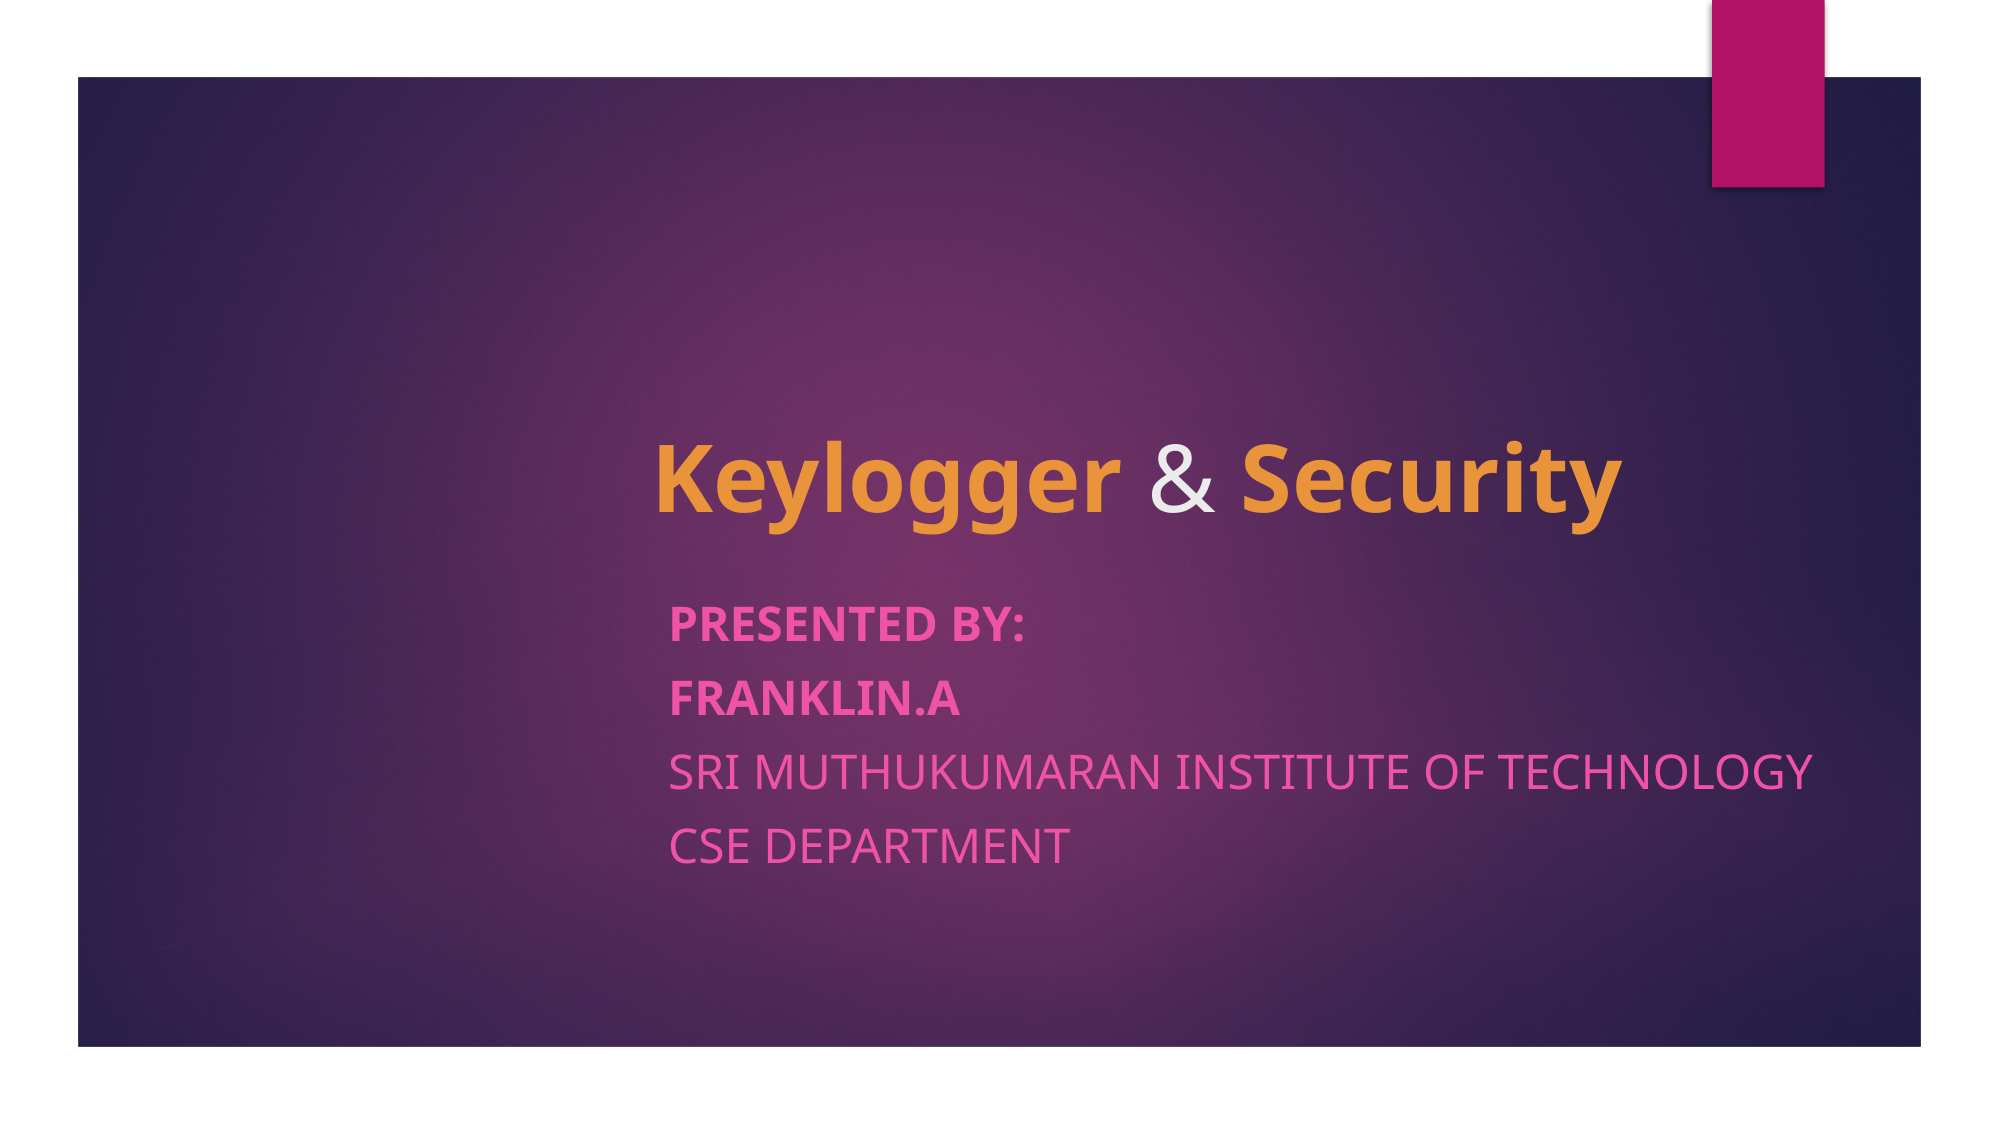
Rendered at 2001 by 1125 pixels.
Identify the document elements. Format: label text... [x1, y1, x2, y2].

title Keylogger & Security [635, 141, 2000, 539]
subtitle Presented by: Franklin.A Sri muthukumaran institute of technology CSE Department [653, 585, 2000, 882]
